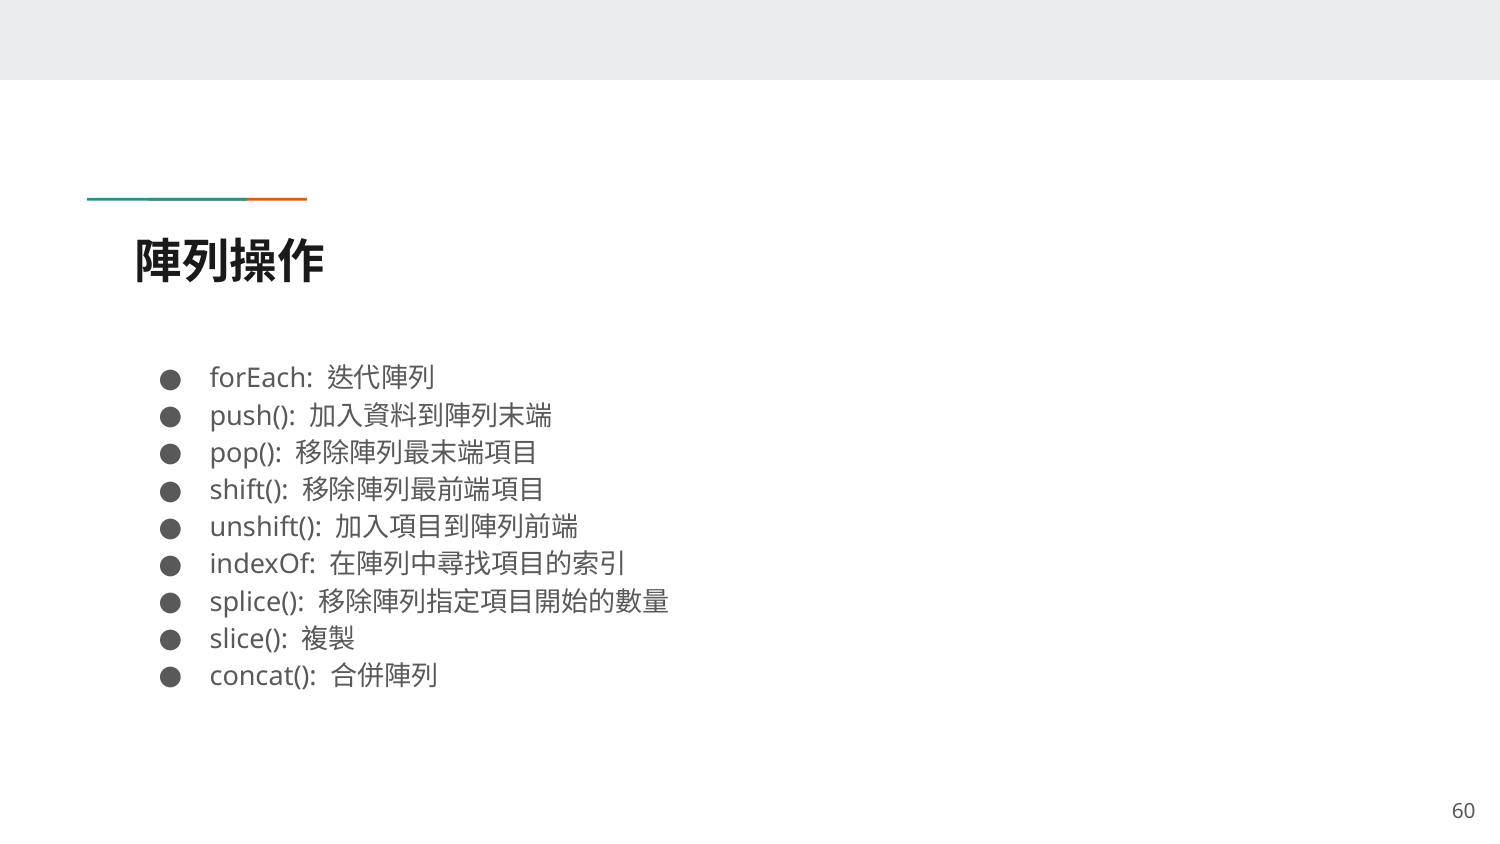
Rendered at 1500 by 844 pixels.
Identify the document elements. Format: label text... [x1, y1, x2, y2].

slide_number ‹#› [1400, 779, 1491, 844]
list forEach: 迭代陣列 push(): 加入資料到陣列末端 pop(): 移除陣列最末端項目 shift(): 移除陣列最前端項目 unshift(): 加入項目到陣列前端 indexOf: 在陣列中尋找項目的索引 splice(): 移除陣列指定項目開始的數量 slice(): 複製 concat(): 合併陣列 [119, 341, 1381, 754]
title 陣列操作 [119, 216, 1381, 305]
